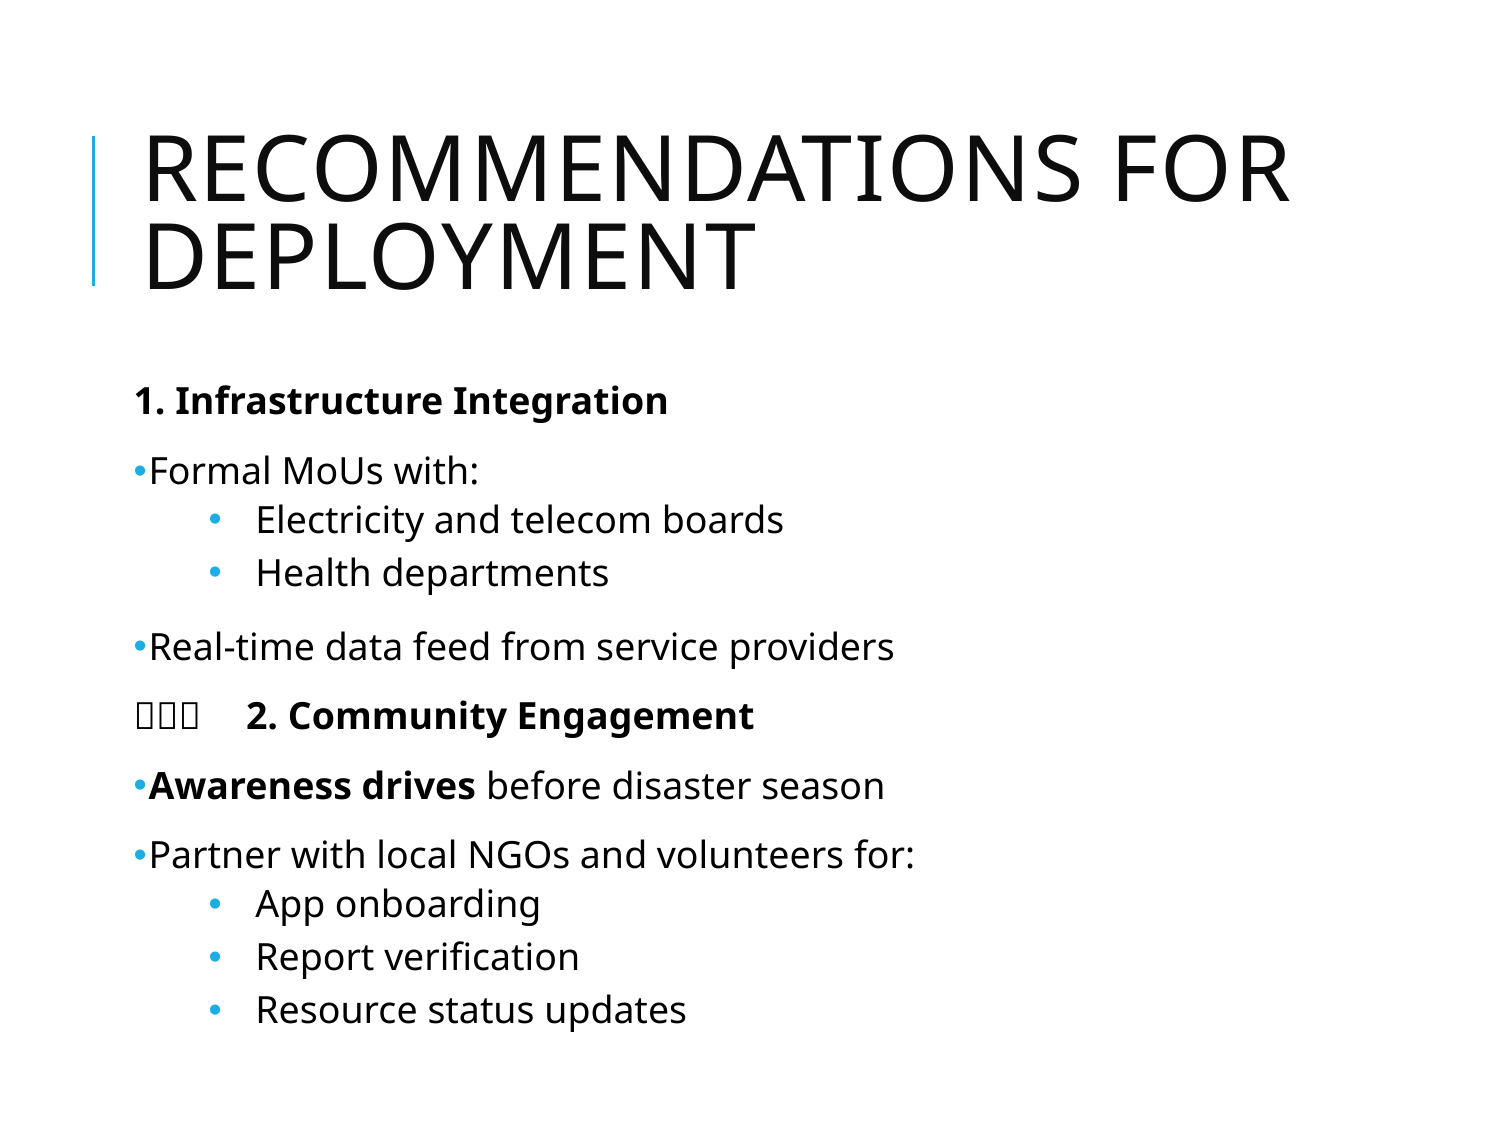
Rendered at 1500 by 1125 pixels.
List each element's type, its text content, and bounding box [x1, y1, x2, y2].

title Recommendations for Deployment [126, 96, 1322, 342]
list 1. Infrastructure Integration Formal MoUs with: Electricity and telecom boards Health departments Real-time data feed from service providers 🧑🏽‍🤝‍🧑🏽 2. Community Engagement Awareness drives before disaster season Partner with local NGOs and volunteers for: App onboarding Report verification Resource status updates [126, 375, 1322, 1035]
